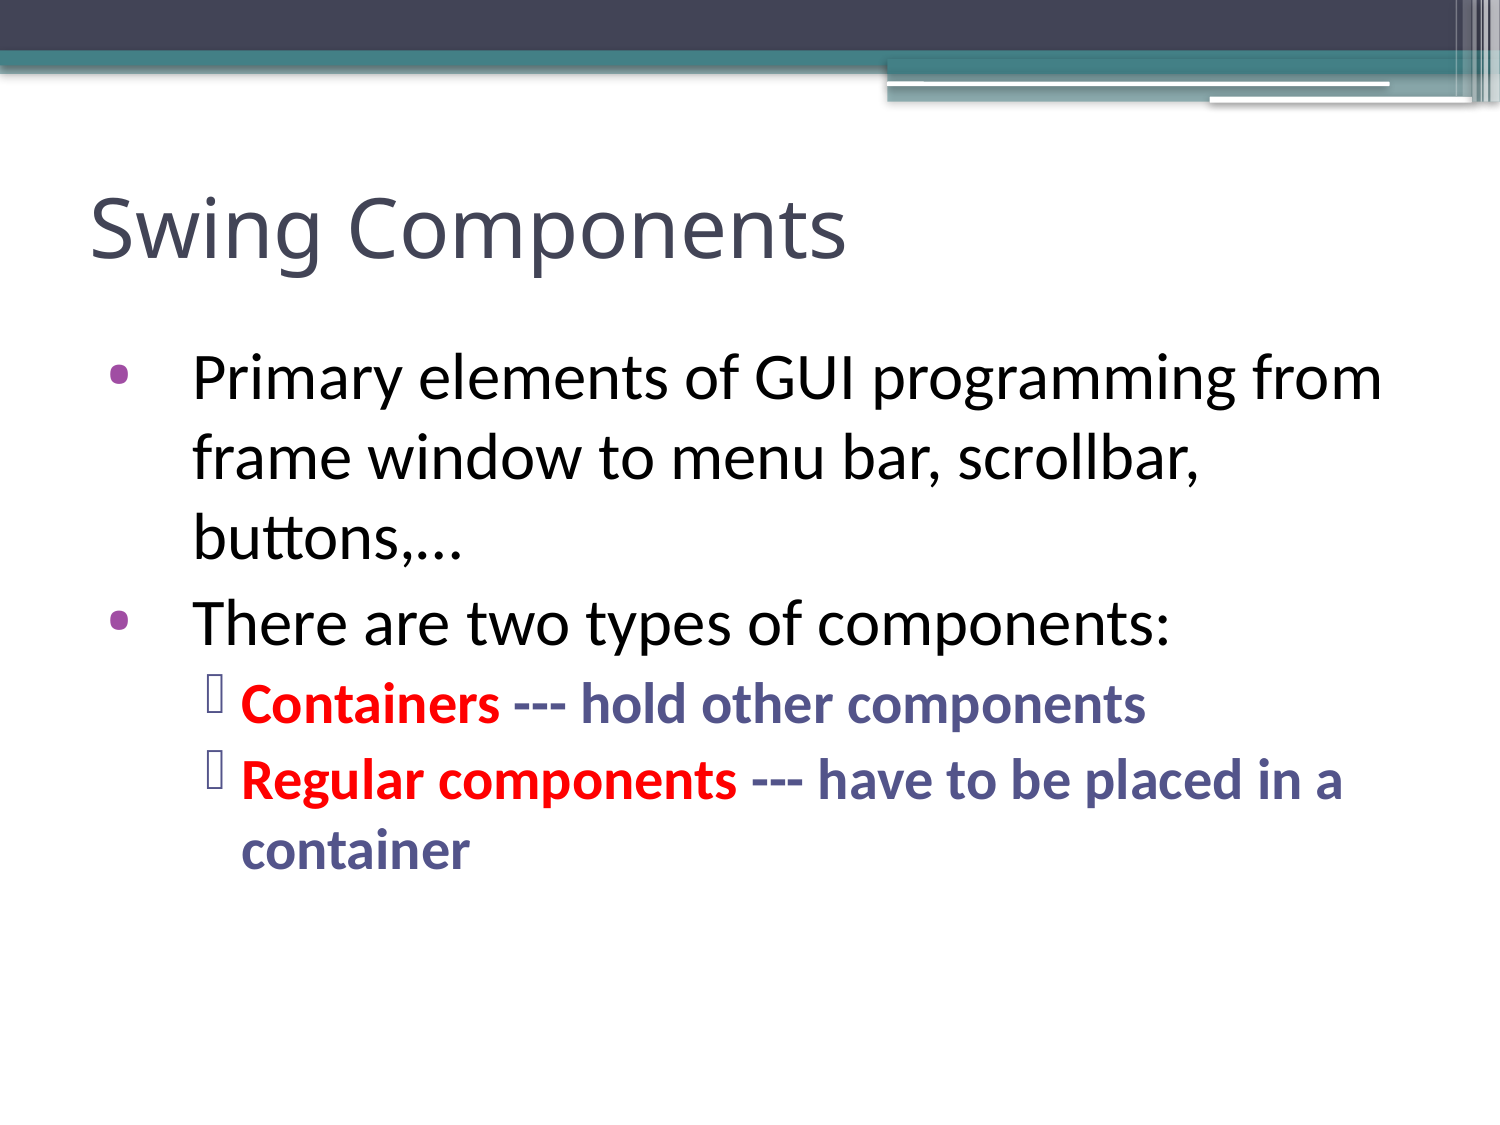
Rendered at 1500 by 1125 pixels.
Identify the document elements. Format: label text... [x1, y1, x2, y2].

title Swing Components [75, 137, 1425, 313]
list Primary elements of GUI programming from frame window to menu bar, scrollbar, buttons,… There are two types of components: Containers --- hold other components Regular components --- have to be placed in a container [75, 324, 1425, 1035]
